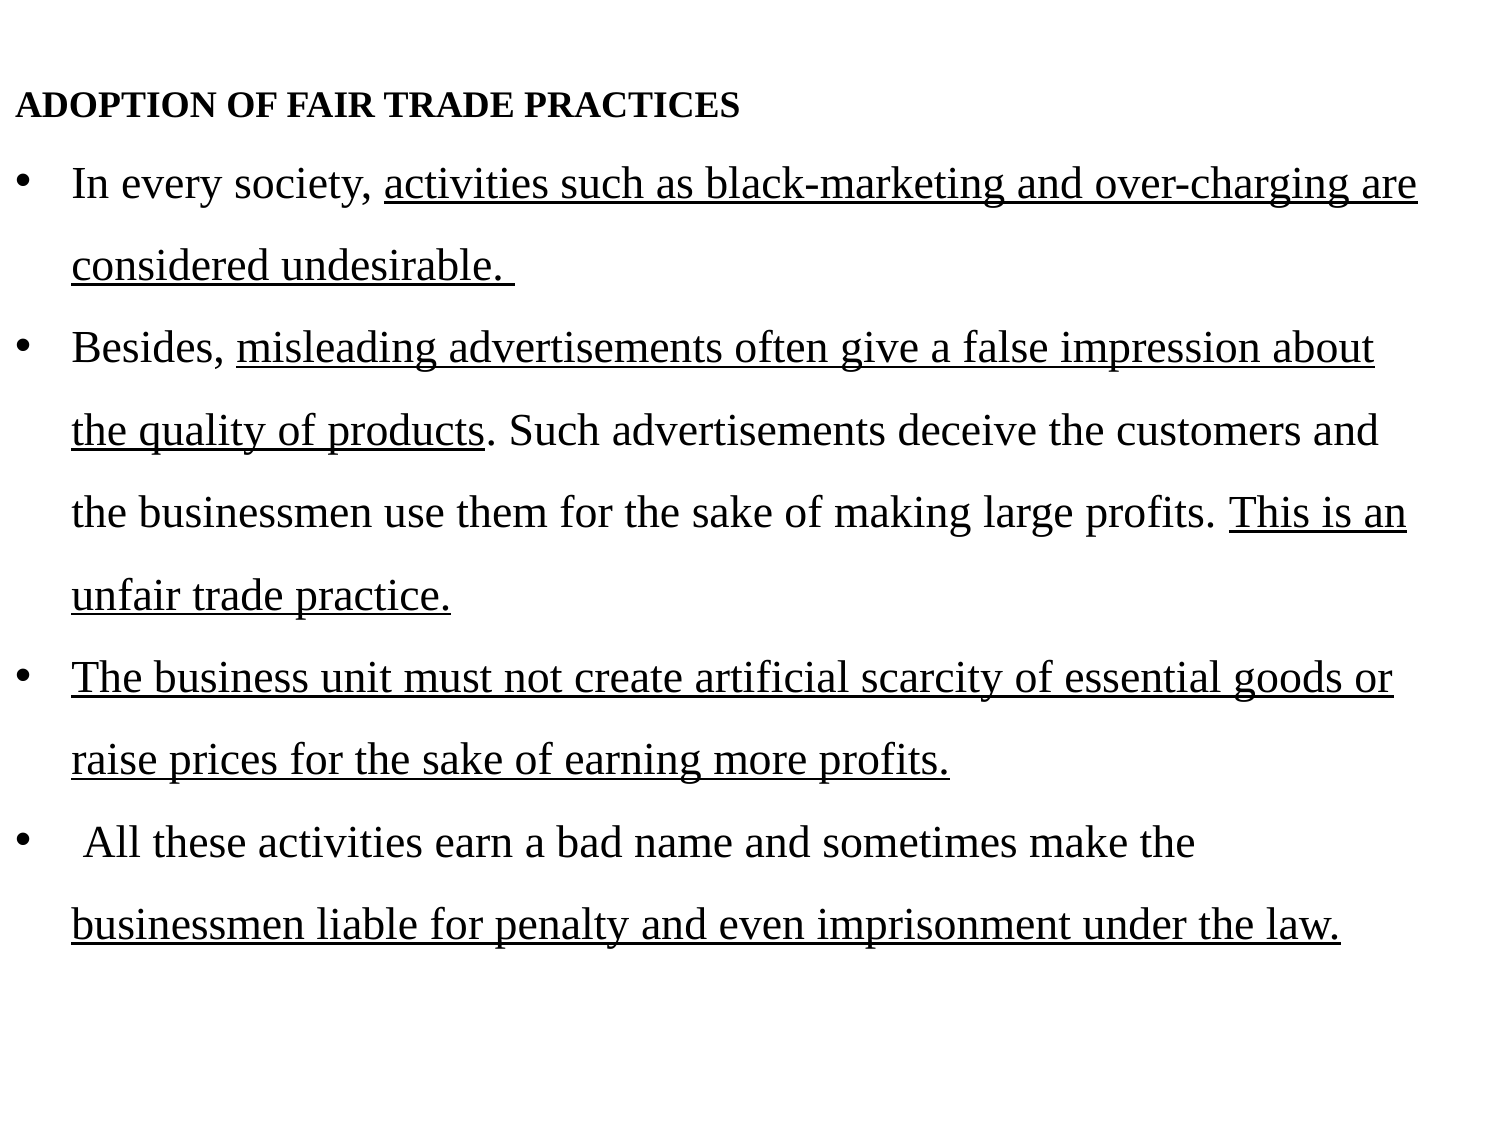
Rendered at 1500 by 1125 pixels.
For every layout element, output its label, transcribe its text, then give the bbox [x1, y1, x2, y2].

list ADOPTION OF FAIR TRADE PRACTICES In every society, activities such as black-marketing and over-charging are considered undesirable. Besides, misleading advertisements often give a false impression about the quality of products. Such advertisements deceive the customers and the businessmen use them for the sake of making large profits. This is an unfair trade practice. The business unit must not create artificial scarcity of essential goods or raise prices for the sake of earning more profits. All these activities earn a bad name and sometimes make the businessmen liable for penalty and even imprisonment under the law. [0, 50, 1447, 1038]
